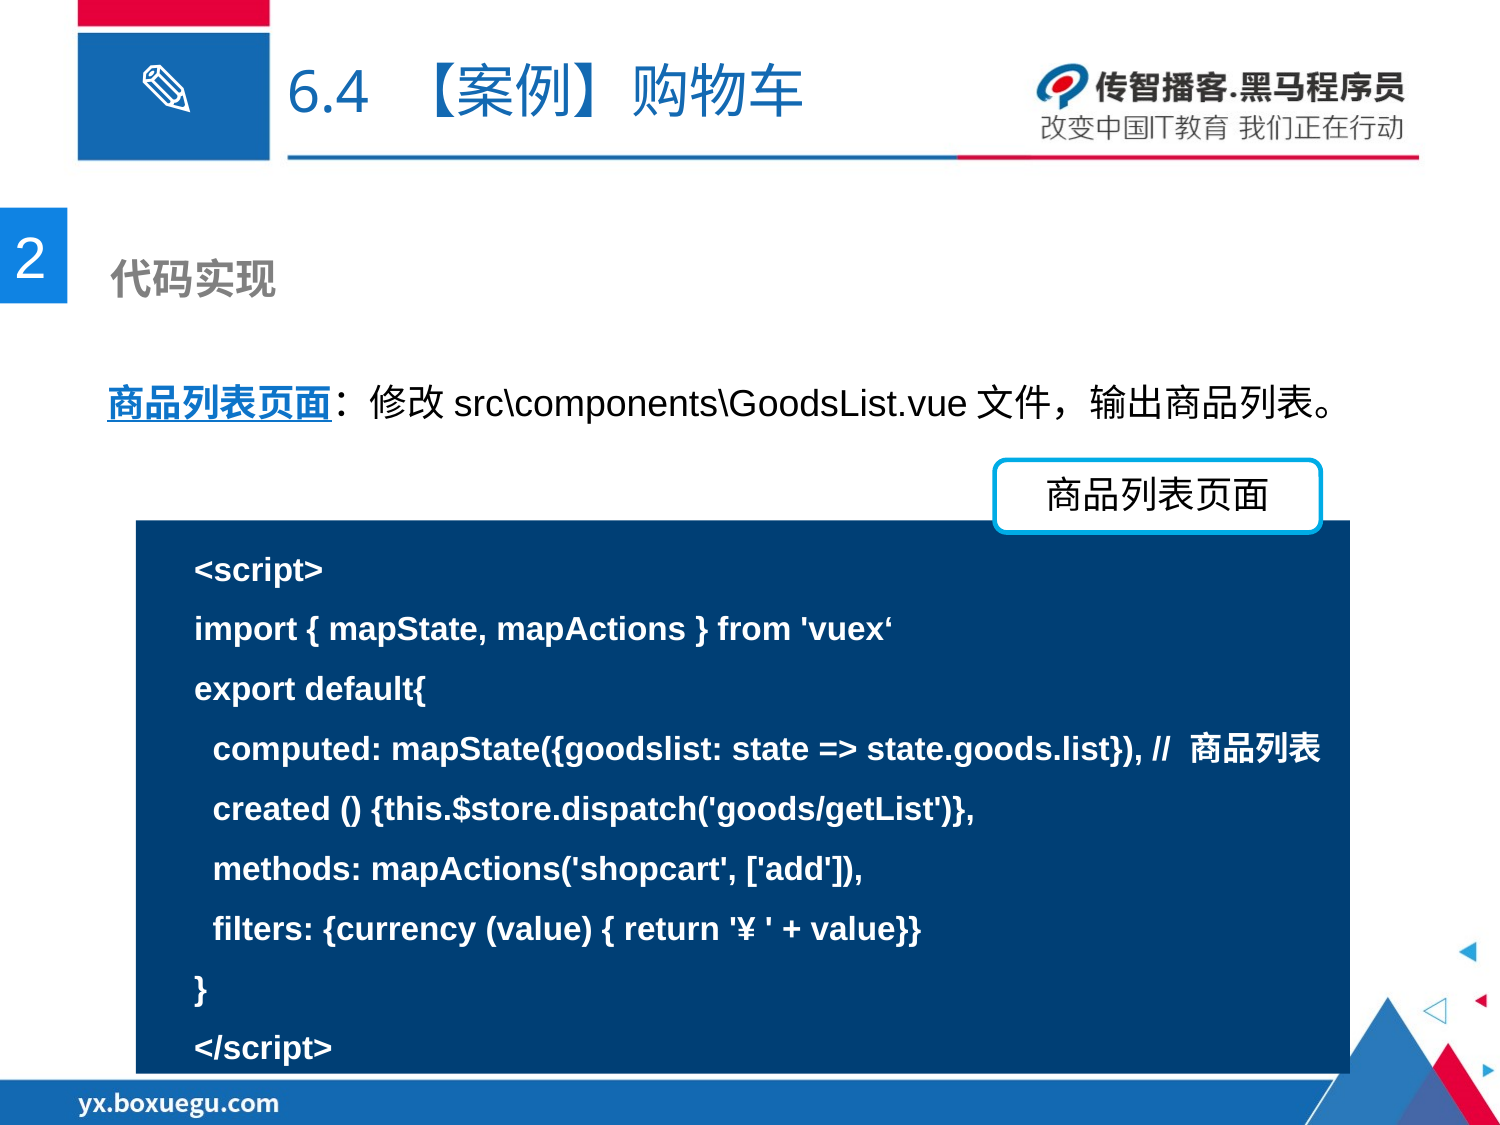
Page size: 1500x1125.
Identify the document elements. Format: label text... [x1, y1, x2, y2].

text_box 6.4 【案例】购物车 [271, 25, 1046, 153]
picture [0, 1, 1500, 1125]
text_box 代码实现 [70, 245, 842, 310]
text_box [135, 520, 1351, 1074]
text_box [0, 207, 68, 304]
text_box 商品列表页面：修改src\components\GoodsList.vue文件，输出商品列表。 [92, 326, 1390, 432]
text_box 商品列表页面 [994, 459, 1321, 518]
